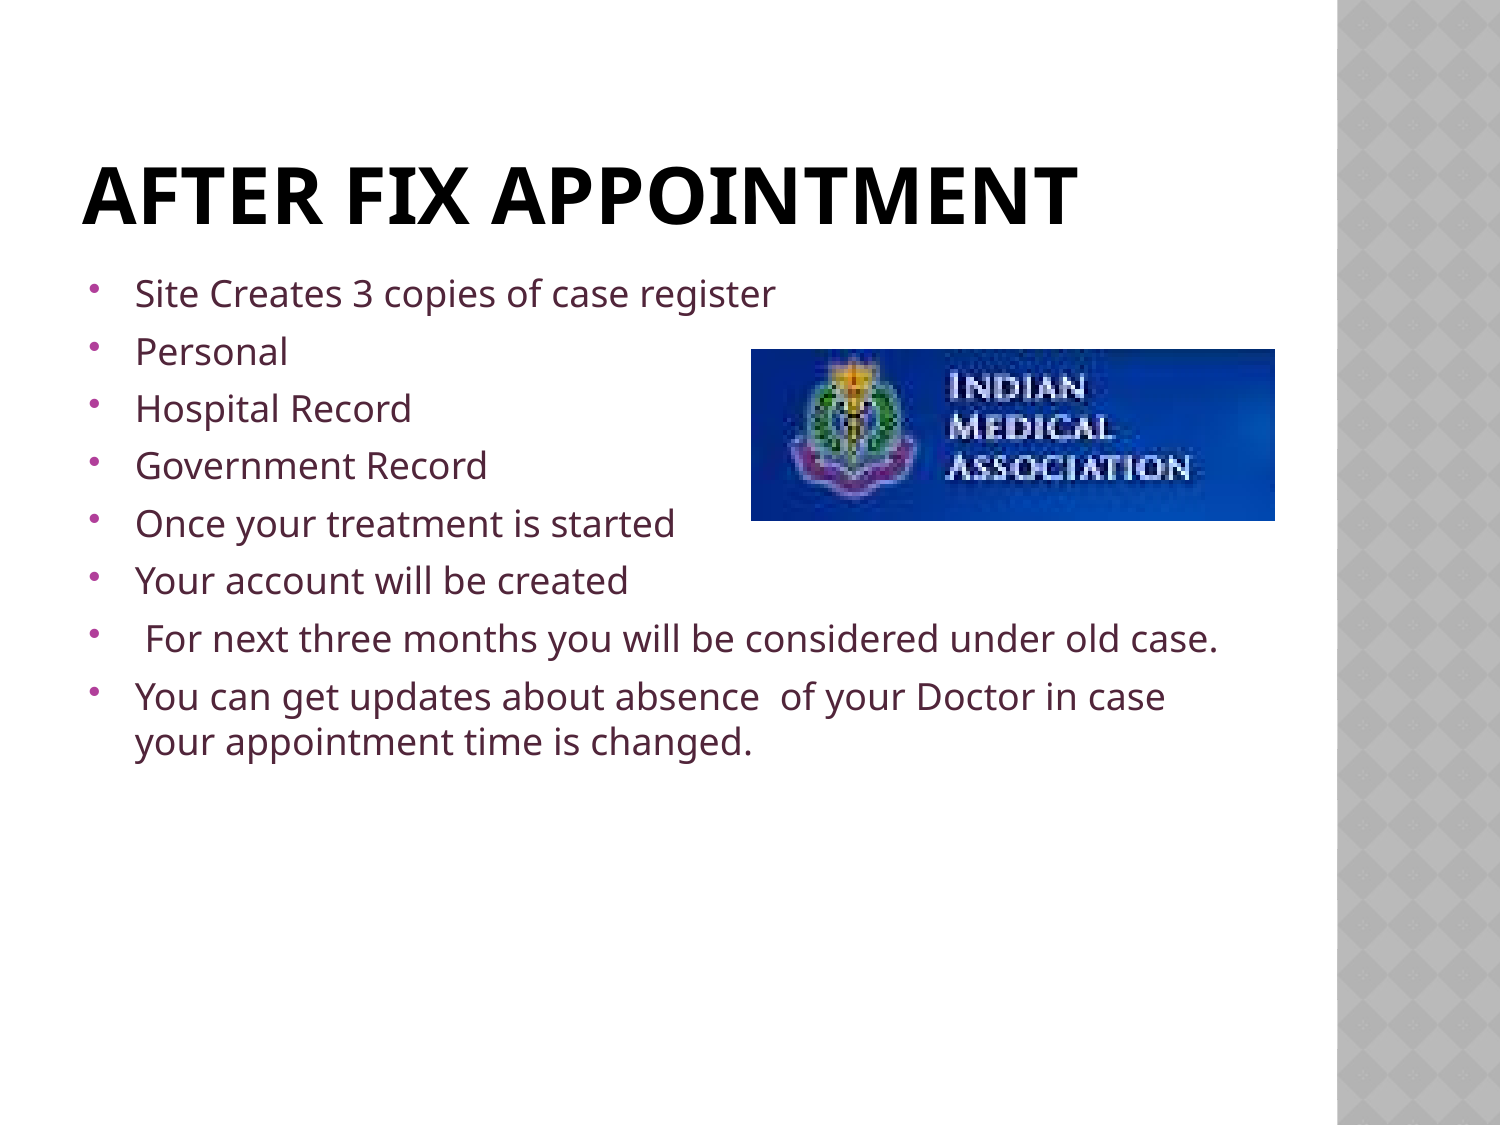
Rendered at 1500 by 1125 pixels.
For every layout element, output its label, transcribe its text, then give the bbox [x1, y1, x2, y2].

list Site Creates 3 copies of case register Personal Hospital Record Government Record Once your treatment is started Your account will be created For next three months you will be considered under old case. You can get updates about absence of your Doctor in case your appointment time is changed. [75, 262, 1263, 1059]
picture [751, 349, 1276, 521]
title After Fix Appointment [75, 52, 1263, 240]
